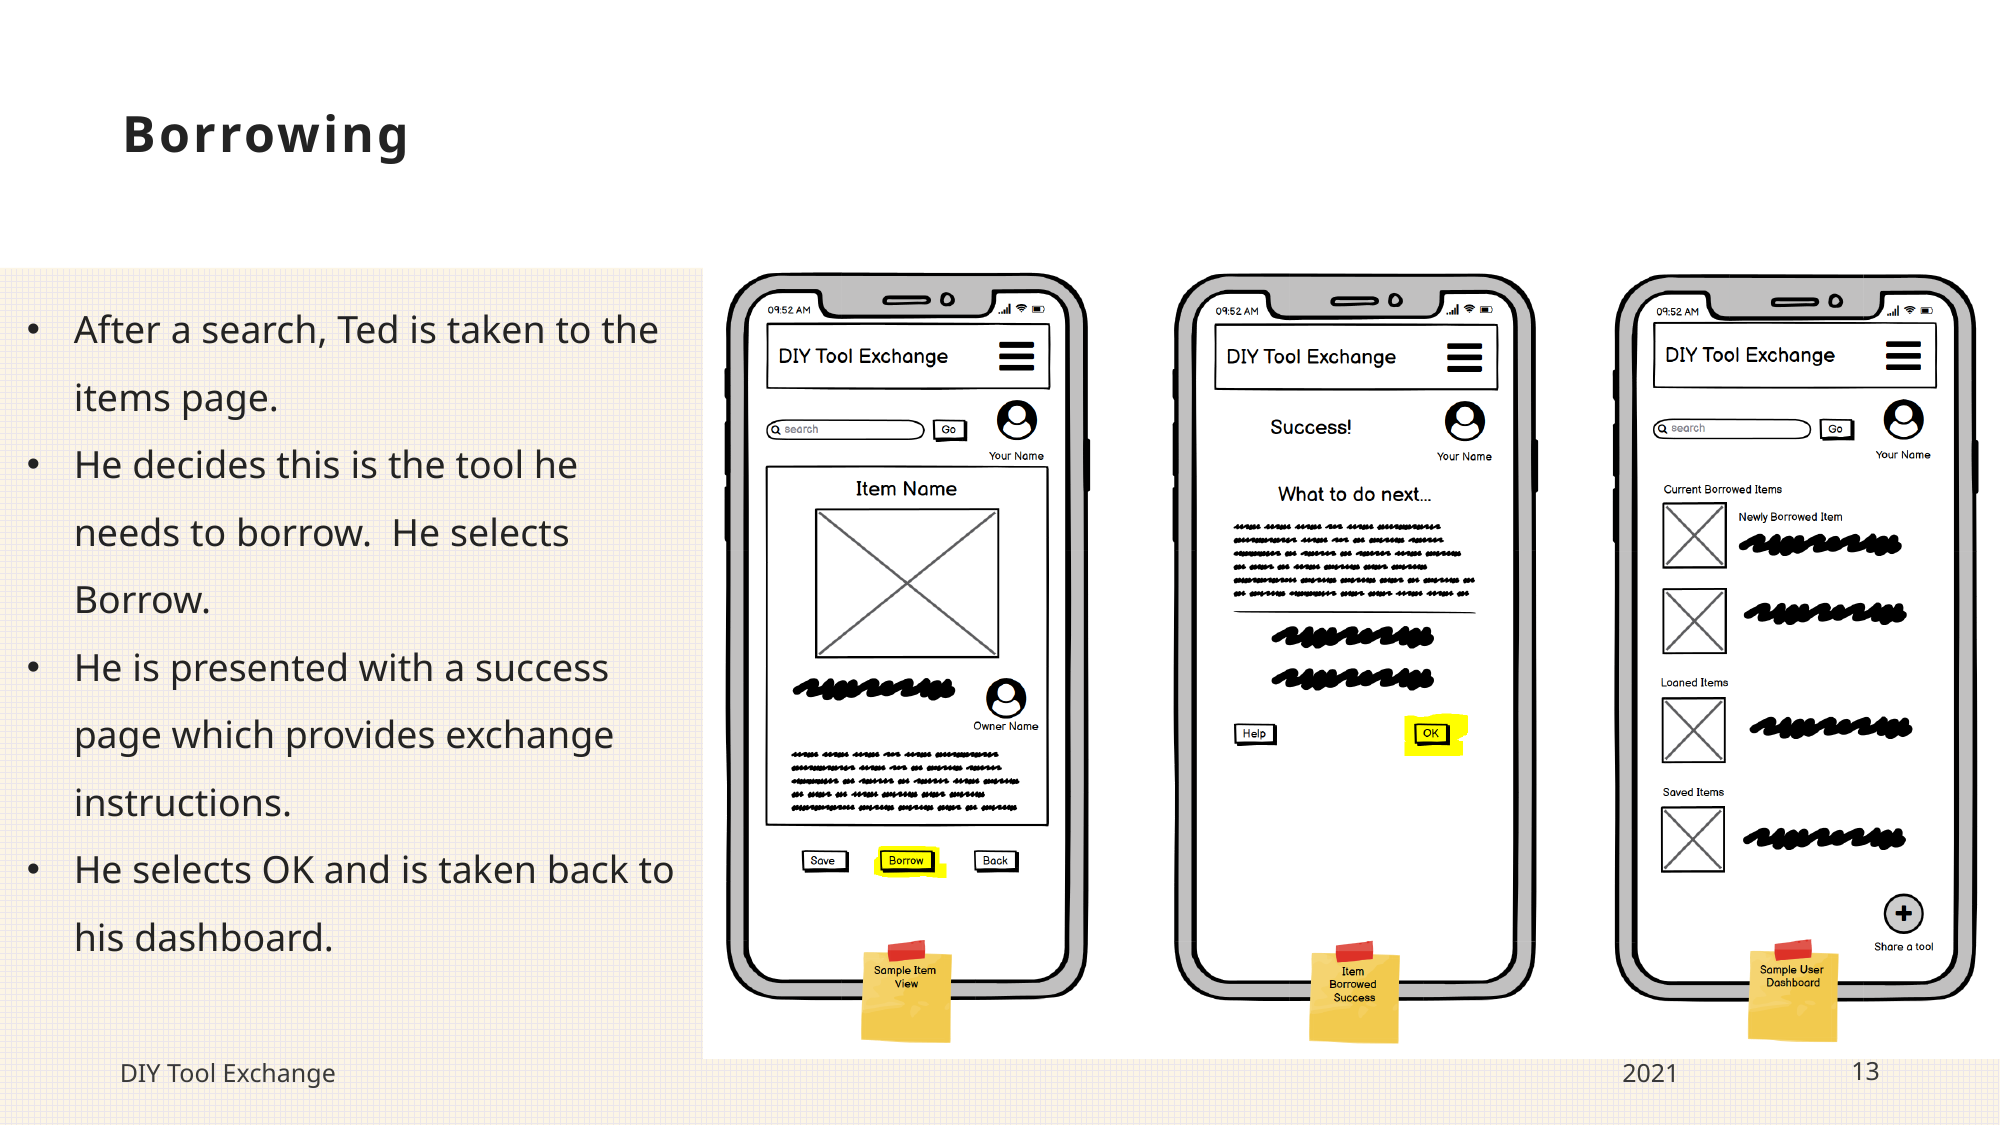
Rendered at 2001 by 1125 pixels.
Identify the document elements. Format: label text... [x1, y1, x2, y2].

text_box After a search, Ted is taken to the items page. He decides this is the tool he needs to borrow. He selects Borrow. He is presented with a success page which provides exchange instructions. He selects OK and is taken back to his dashboard. [12, 276, 703, 967]
slide_number 2021 [1196, 1059, 1695, 1103]
title Borrowing [104, 78, 1894, 192]
picture [703, 254, 2000, 1059]
slide_number 13 [1756, 1059, 1896, 1103]
footer DIY Tool Exchange [104, 1042, 1137, 1103]
